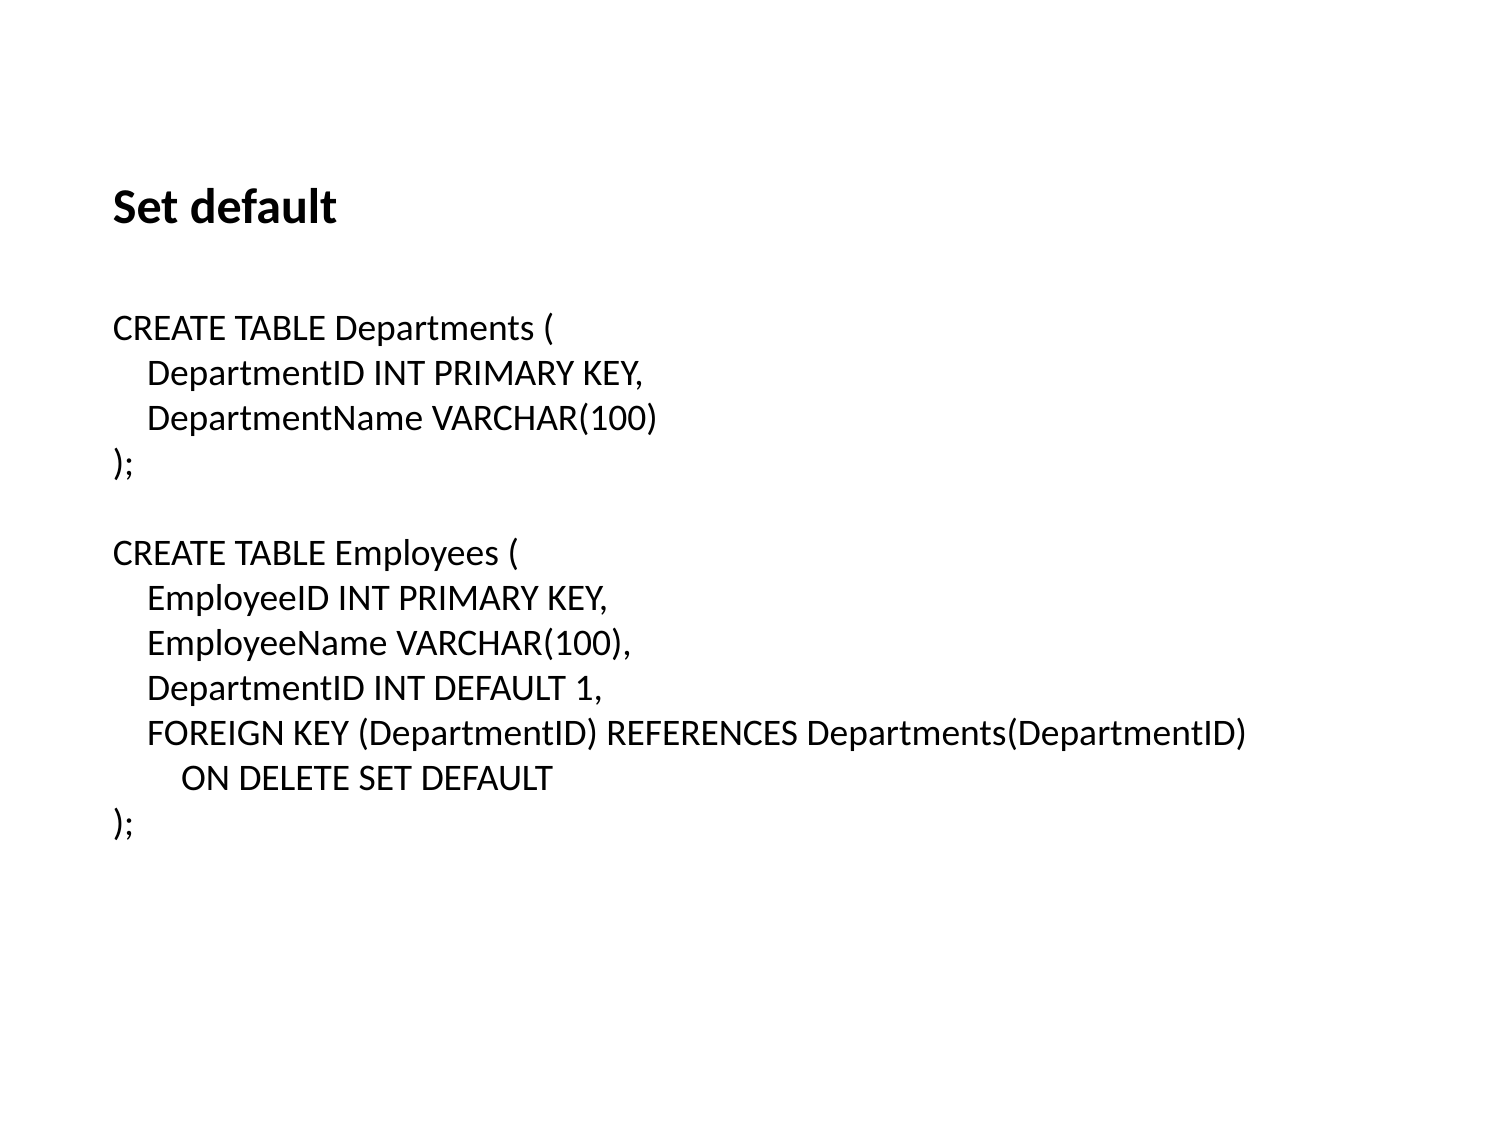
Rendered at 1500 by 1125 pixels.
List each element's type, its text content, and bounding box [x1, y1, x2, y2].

text_box Set default [98, 166, 849, 241]
text_box CREATE TABLE Departments ( DepartmentID INT PRIMARY KEY, DepartmentName VARCHAR(100) ); CREATE TABLE Employees ( EmployeeID INT PRIMARY KEY, EmployeeName VARCHAR(100), DepartmentID INT DEFAULT 1, FOREIGN KEY (DepartmentID) REFERENCES Departments(DepartmentID) ON DELETE SET DEFAULT ); [98, 295, 1336, 851]
